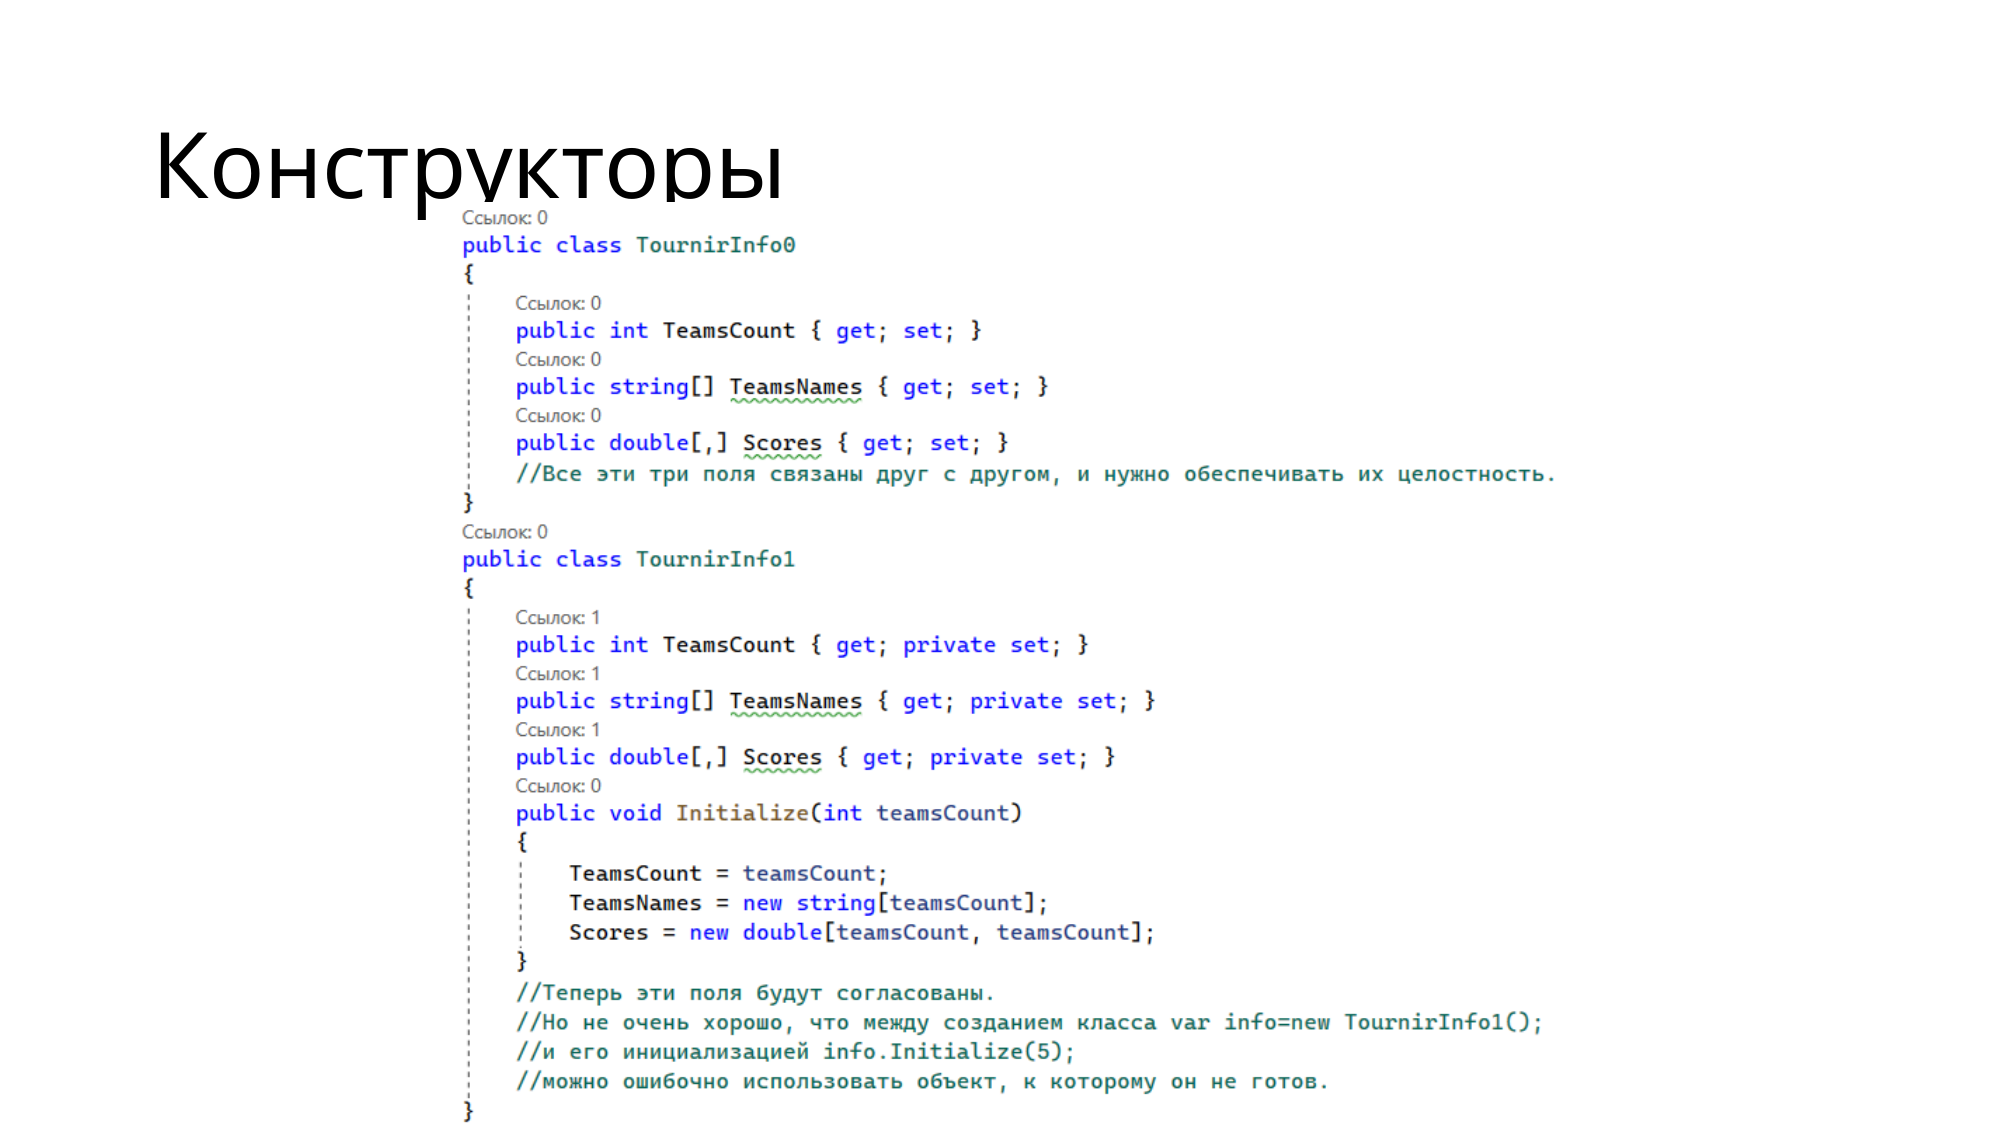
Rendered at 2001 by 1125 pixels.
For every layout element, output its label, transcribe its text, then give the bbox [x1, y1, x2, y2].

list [452, 202, 1566, 1125]
title Конструкторы [137, 59, 1863, 278]
